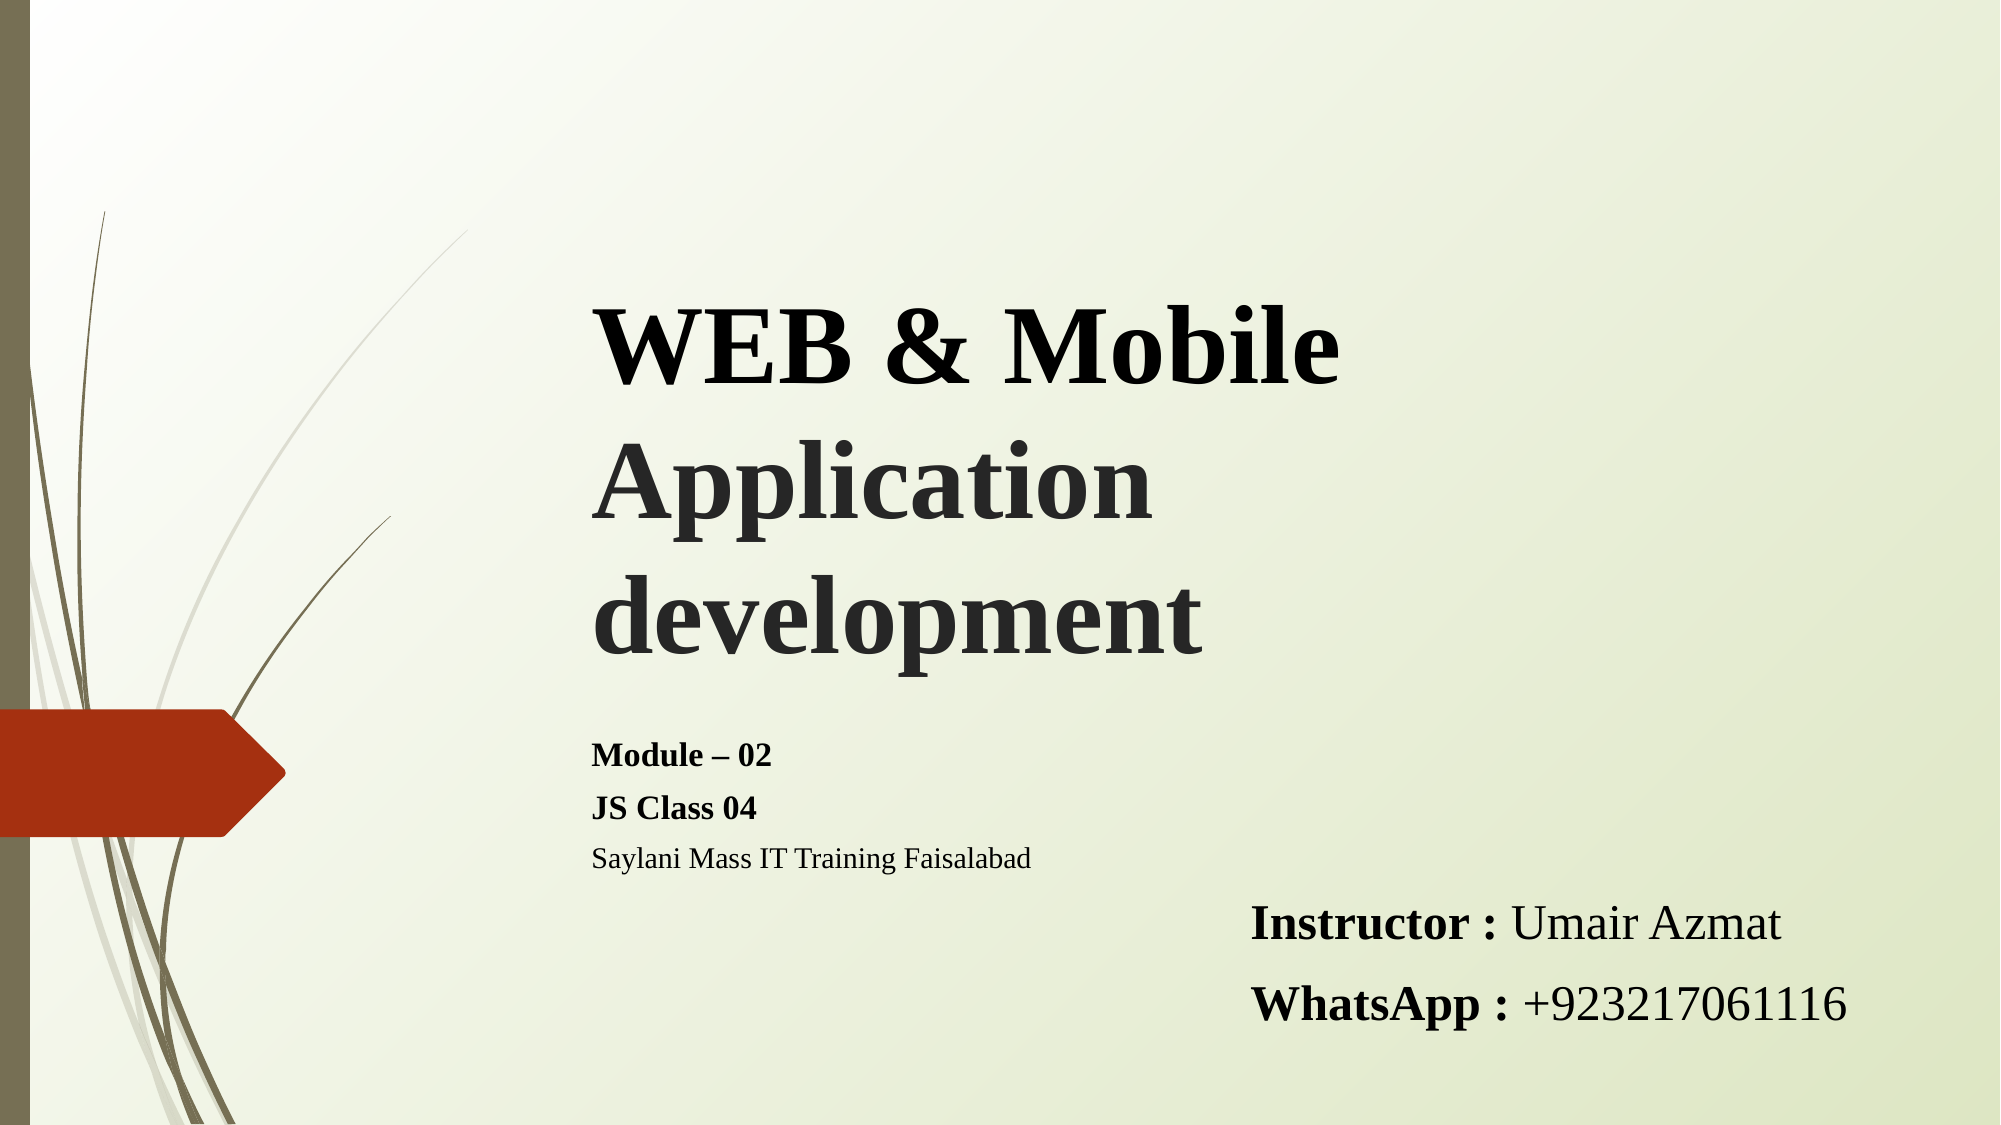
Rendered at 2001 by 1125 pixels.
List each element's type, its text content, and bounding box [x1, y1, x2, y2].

subtitle Module – 02 JS Class 04 Saylani Mass IT Training Faisalabad [576, 724, 1831, 883]
text_box Instructor : Umair Azmat WhatsApp : +923217061116 [1237, 882, 1894, 1042]
title WEB & Mobile Application development [576, 106, 1658, 724]
